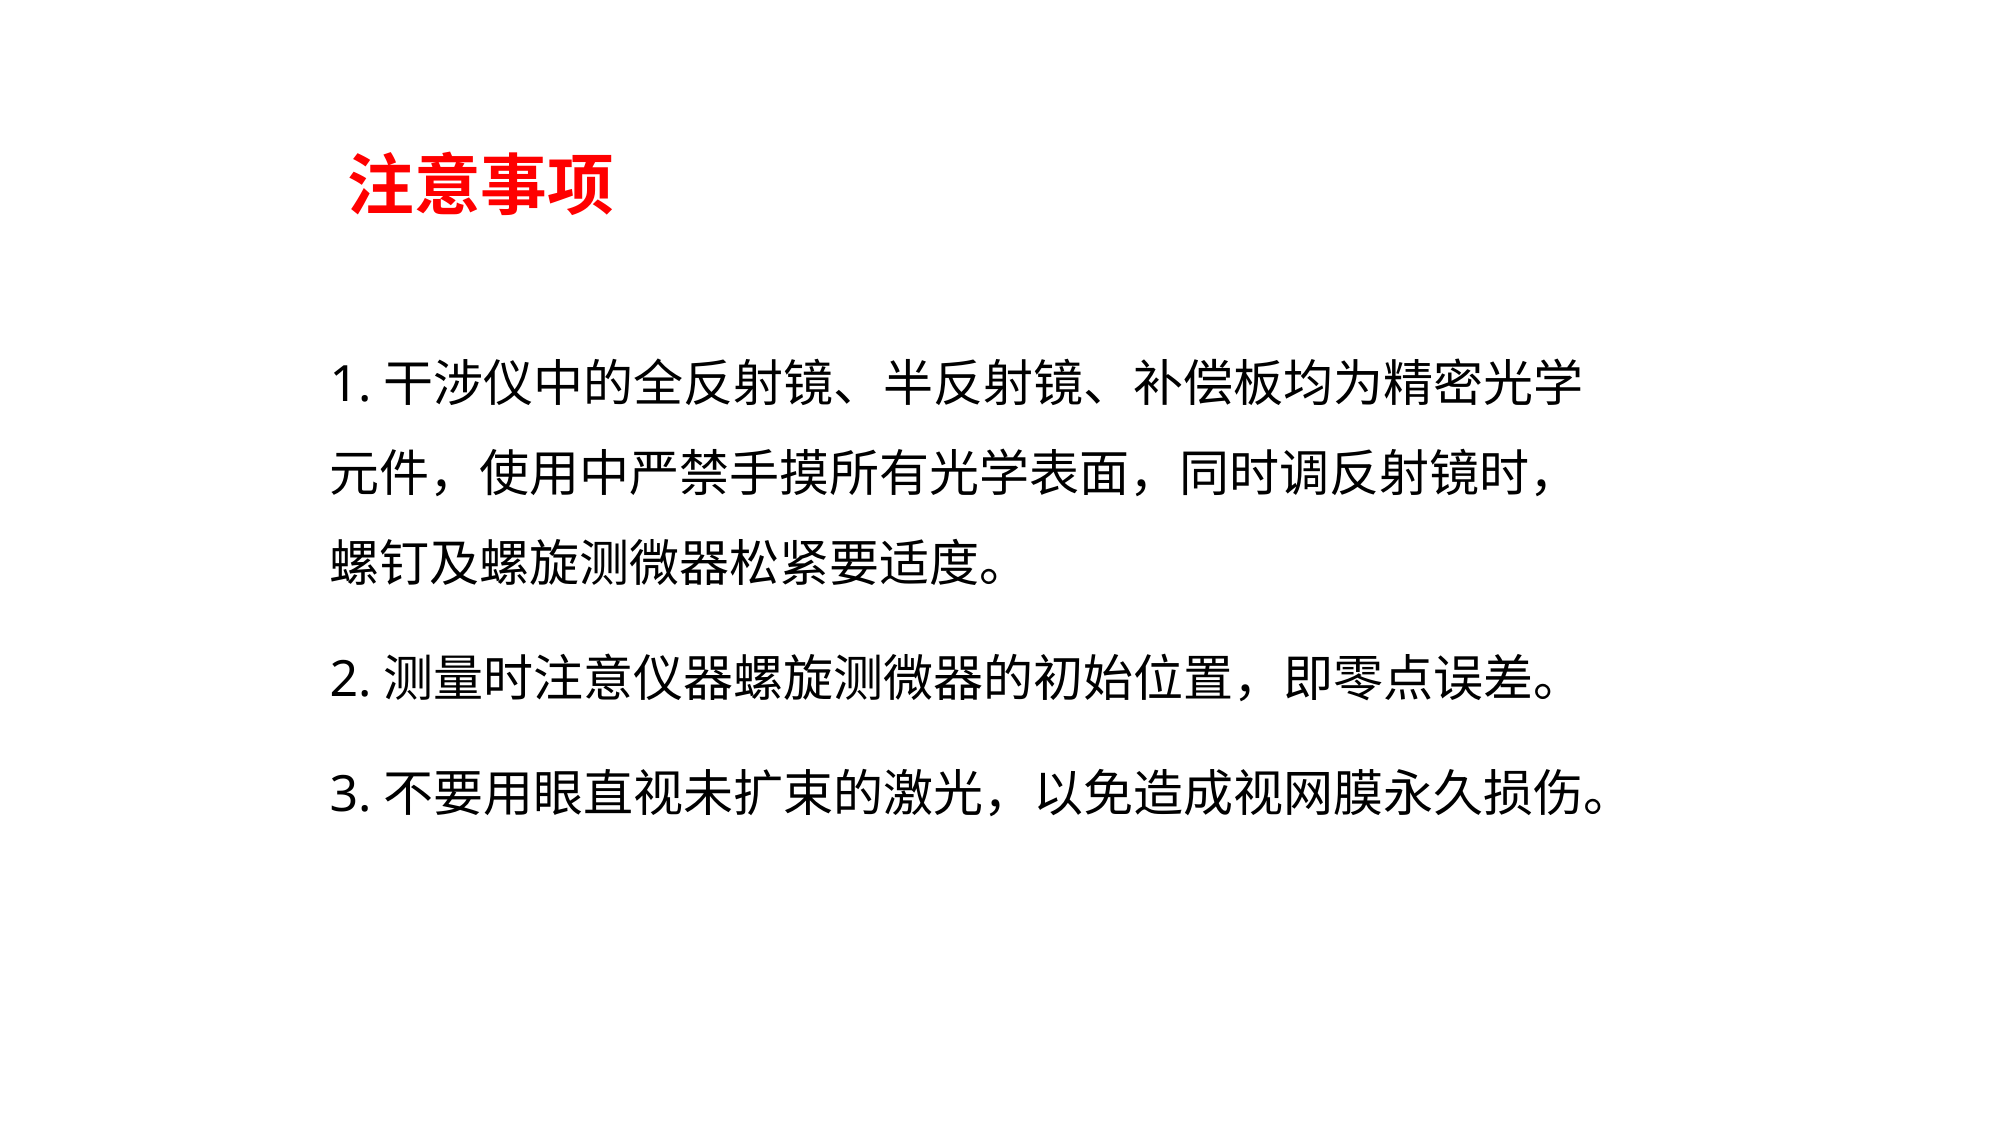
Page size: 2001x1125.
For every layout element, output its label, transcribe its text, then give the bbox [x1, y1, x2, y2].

text_box 1.干涉仪中的全反射镜、半反射镜、补偿板均为精密光学元件，使用中严禁手摸所有光学表面，同时调反射镜时，螺钉及螺旋测微器松紧要适度。 2.测量时注意仪器螺旋测微器的初始位置，即零点误差。 3.不要用眼直视未扩束的激光，以免造成视网膜永久损伤。 [314, 314, 1632, 829]
text_box 注意事项 [332, 140, 662, 231]
